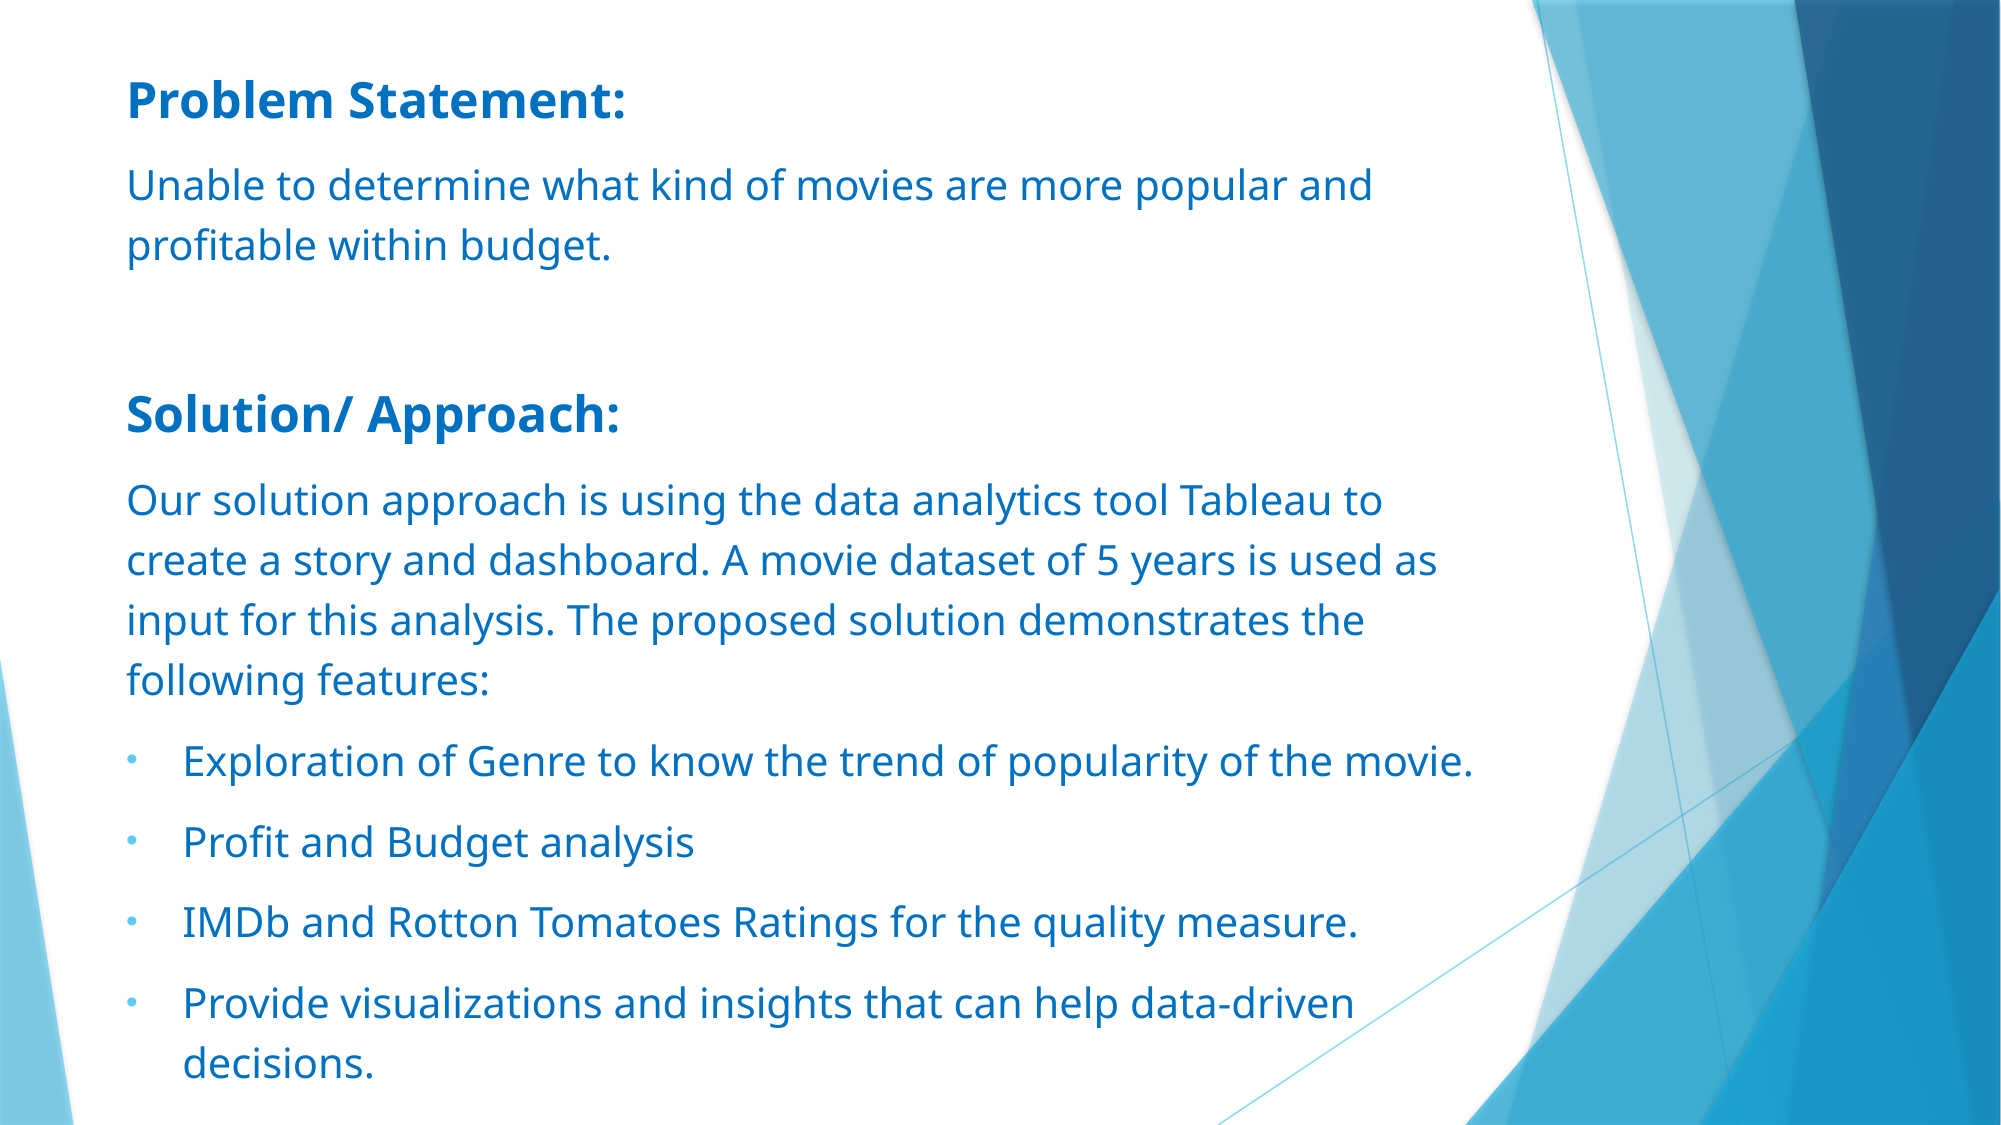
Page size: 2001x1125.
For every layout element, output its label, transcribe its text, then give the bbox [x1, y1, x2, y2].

list Problem Statement: Unable to determine what kind of movies are more popular and profitable within budget. Solution/ Approach: Our solution approach is using the data analytics tool Tableau to create a story and dashboard. A movie dataset of 5 years is used as input for this analysis. The proposed solution demonstrates the following features: Exploration of Genre to know the trend of popularity of the movie. Profit and Budget analysis IMDb and Rotton Tomatoes Ratings for the quality measure. Provide visualizations and insights that can help data-driven decisions. [111, 48, 1522, 978]
